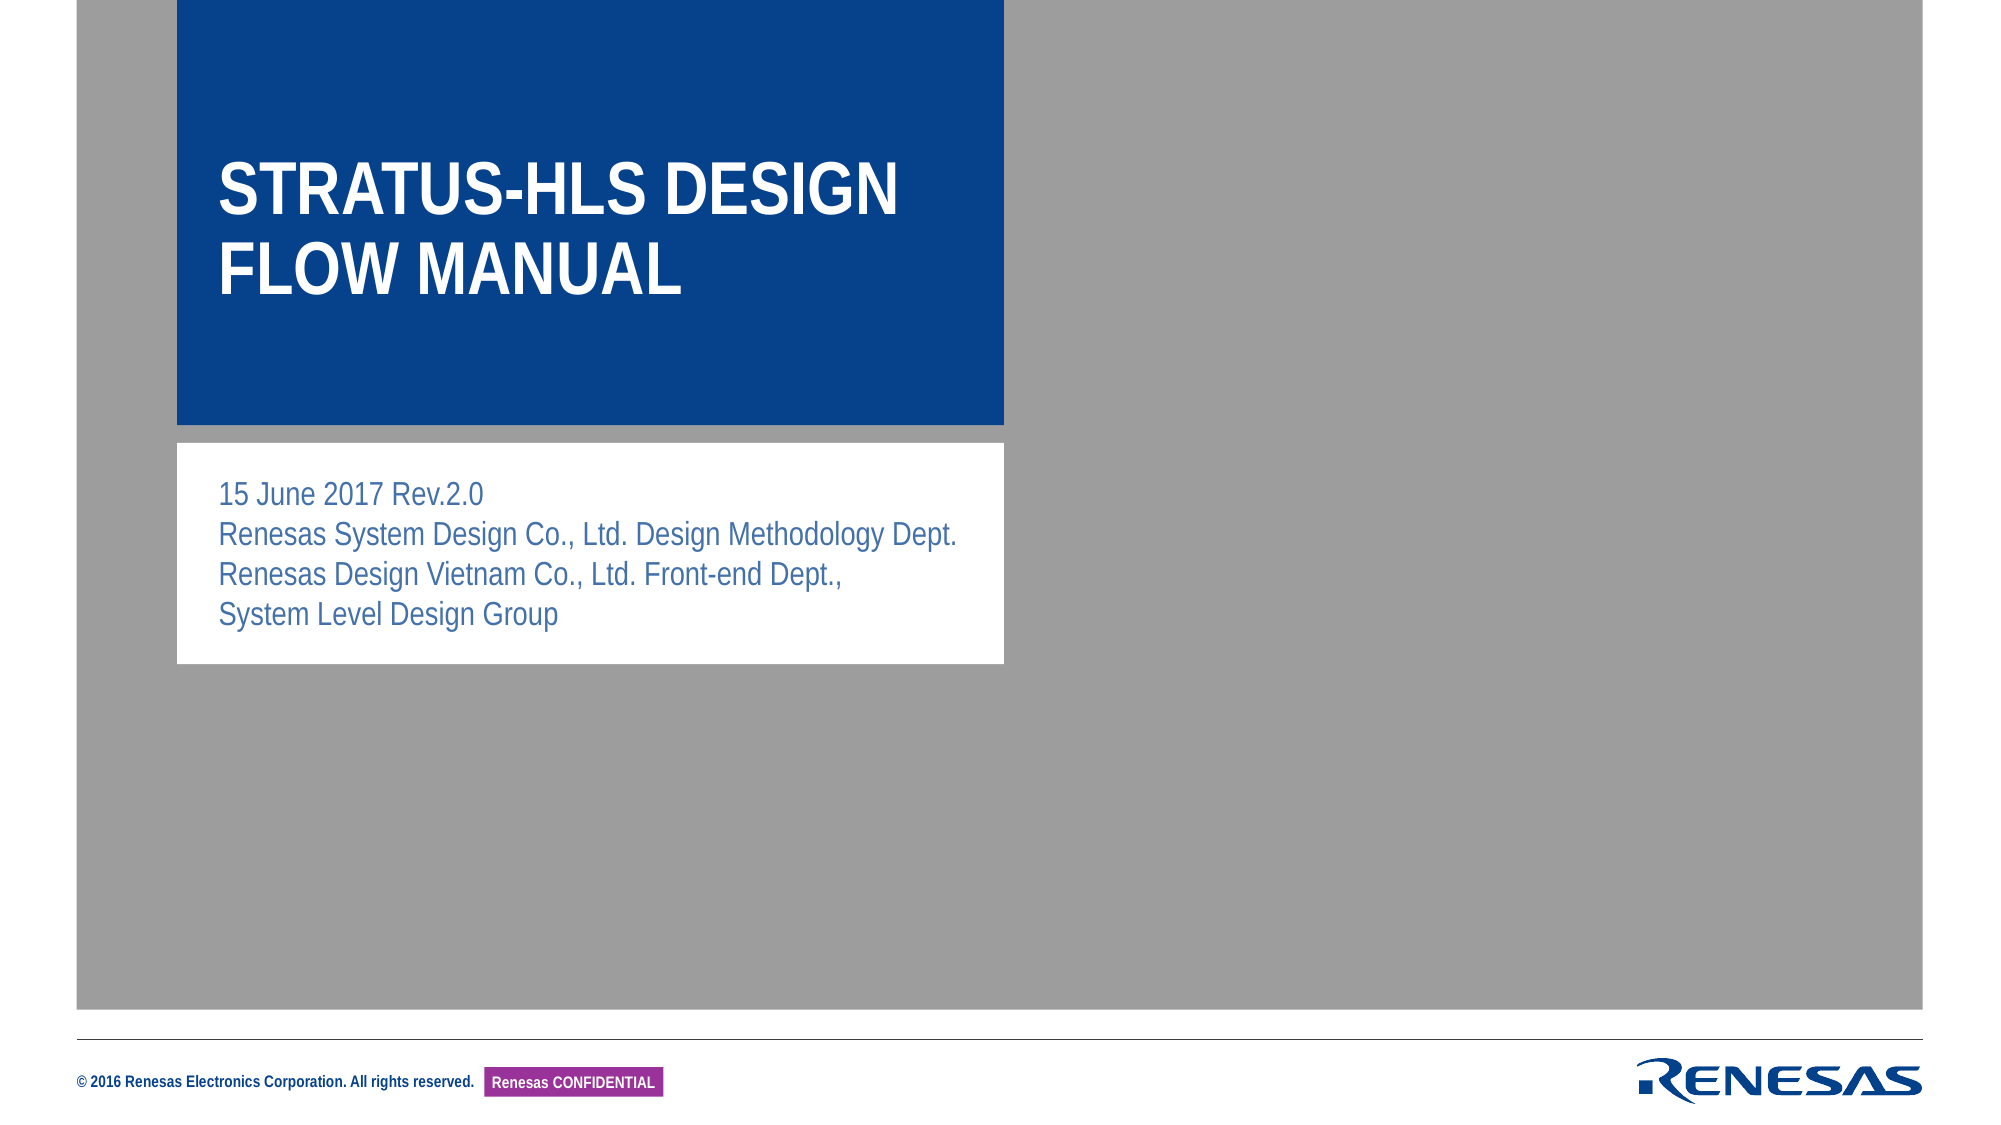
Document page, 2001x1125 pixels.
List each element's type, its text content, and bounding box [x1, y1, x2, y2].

list 15 June 2017 Rev.2.0 Renesas System Design Co., Ltd. Design Methodology Dept. Renesas Design Vietnam Co., Ltd. Front-end Dept., System Level Design Group [177, 442, 1004, 665]
picture [1637, 1058, 1922, 1104]
list Stratus-HLS design flow manual [177, 0, 1004, 426]
